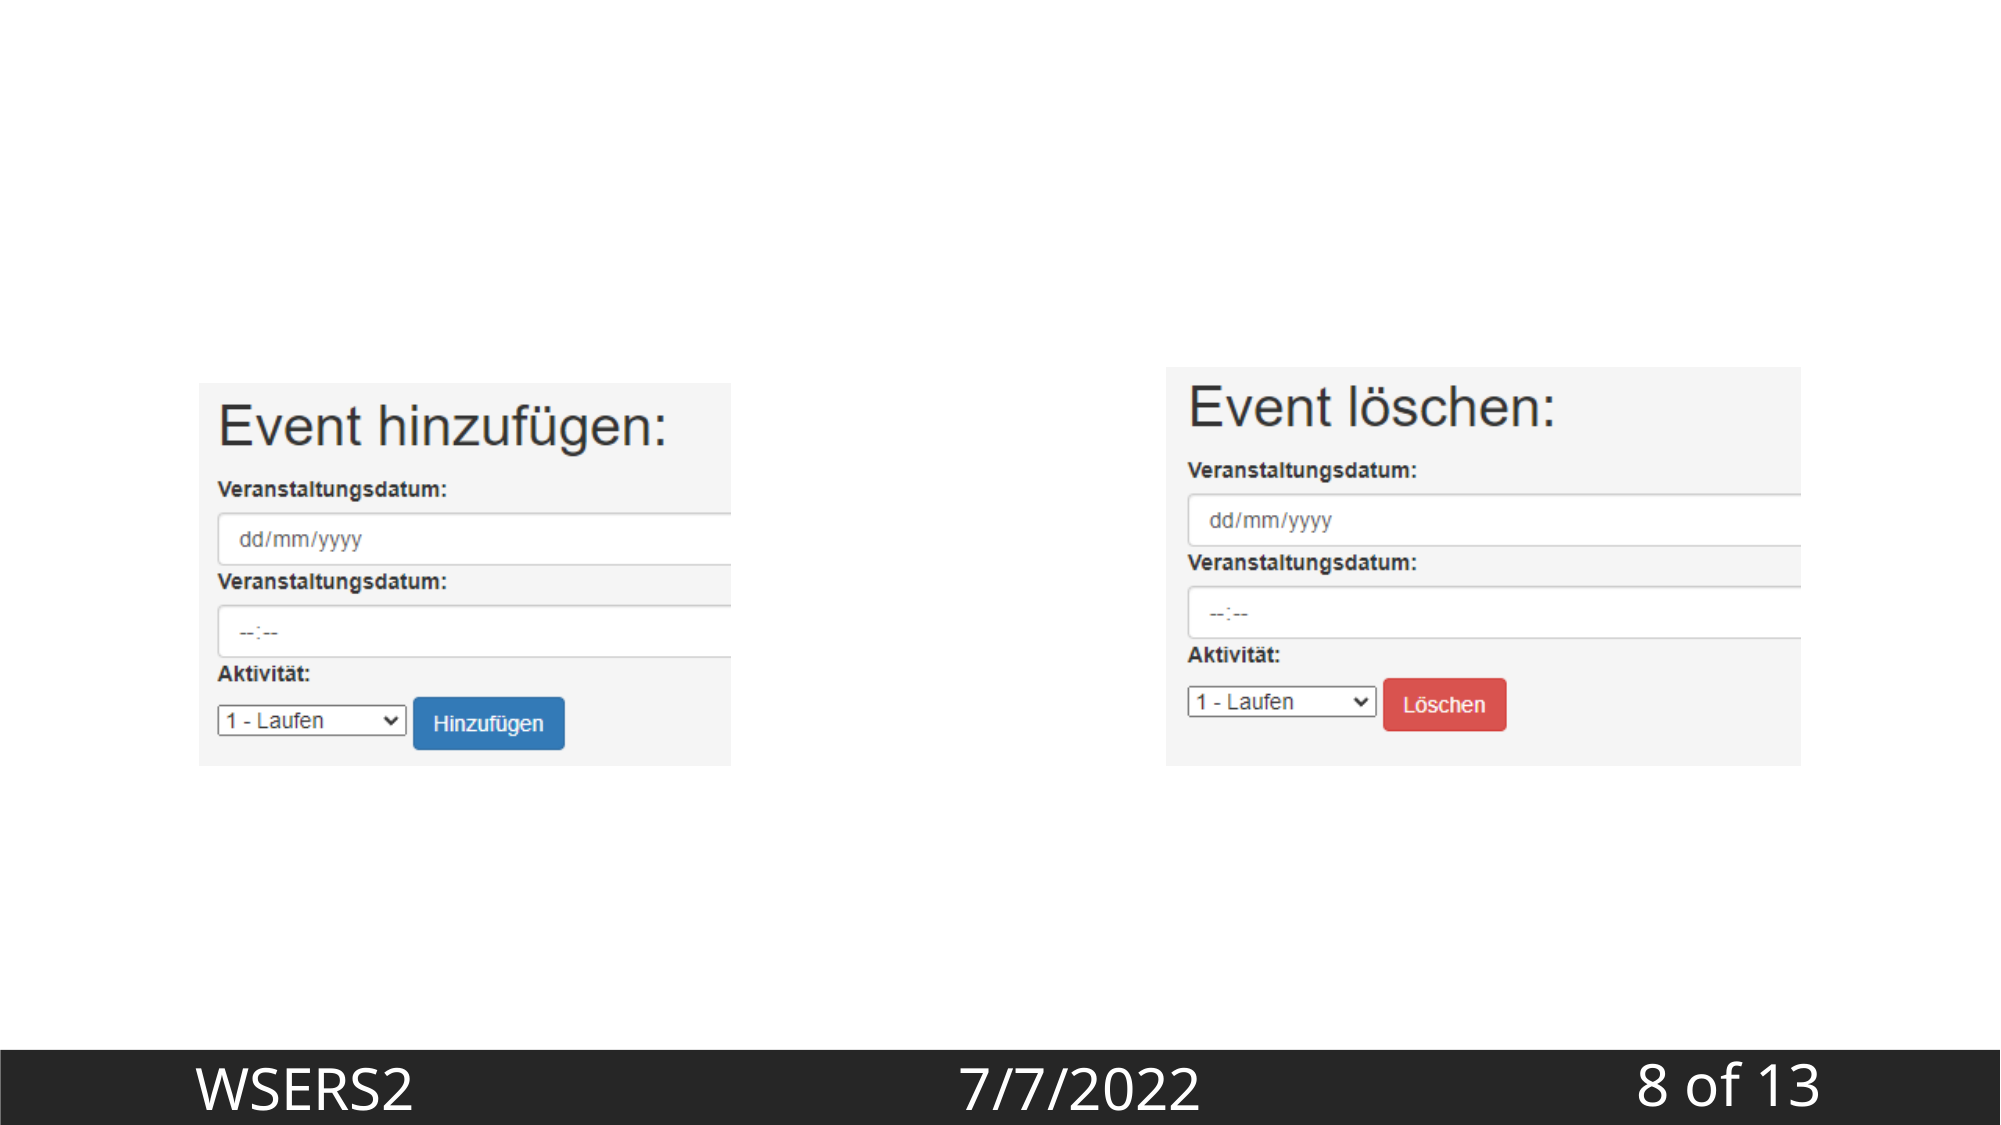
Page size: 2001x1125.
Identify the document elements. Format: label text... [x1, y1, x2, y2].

footer WSERS2 [180, 1057, 1299, 1118]
slide_number 8 of 13 [1621, 1057, 1932, 1118]
picture [1165, 366, 1801, 767]
text_box 7/7/2022 [792, 1056, 1217, 1117]
picture [198, 382, 732, 767]
